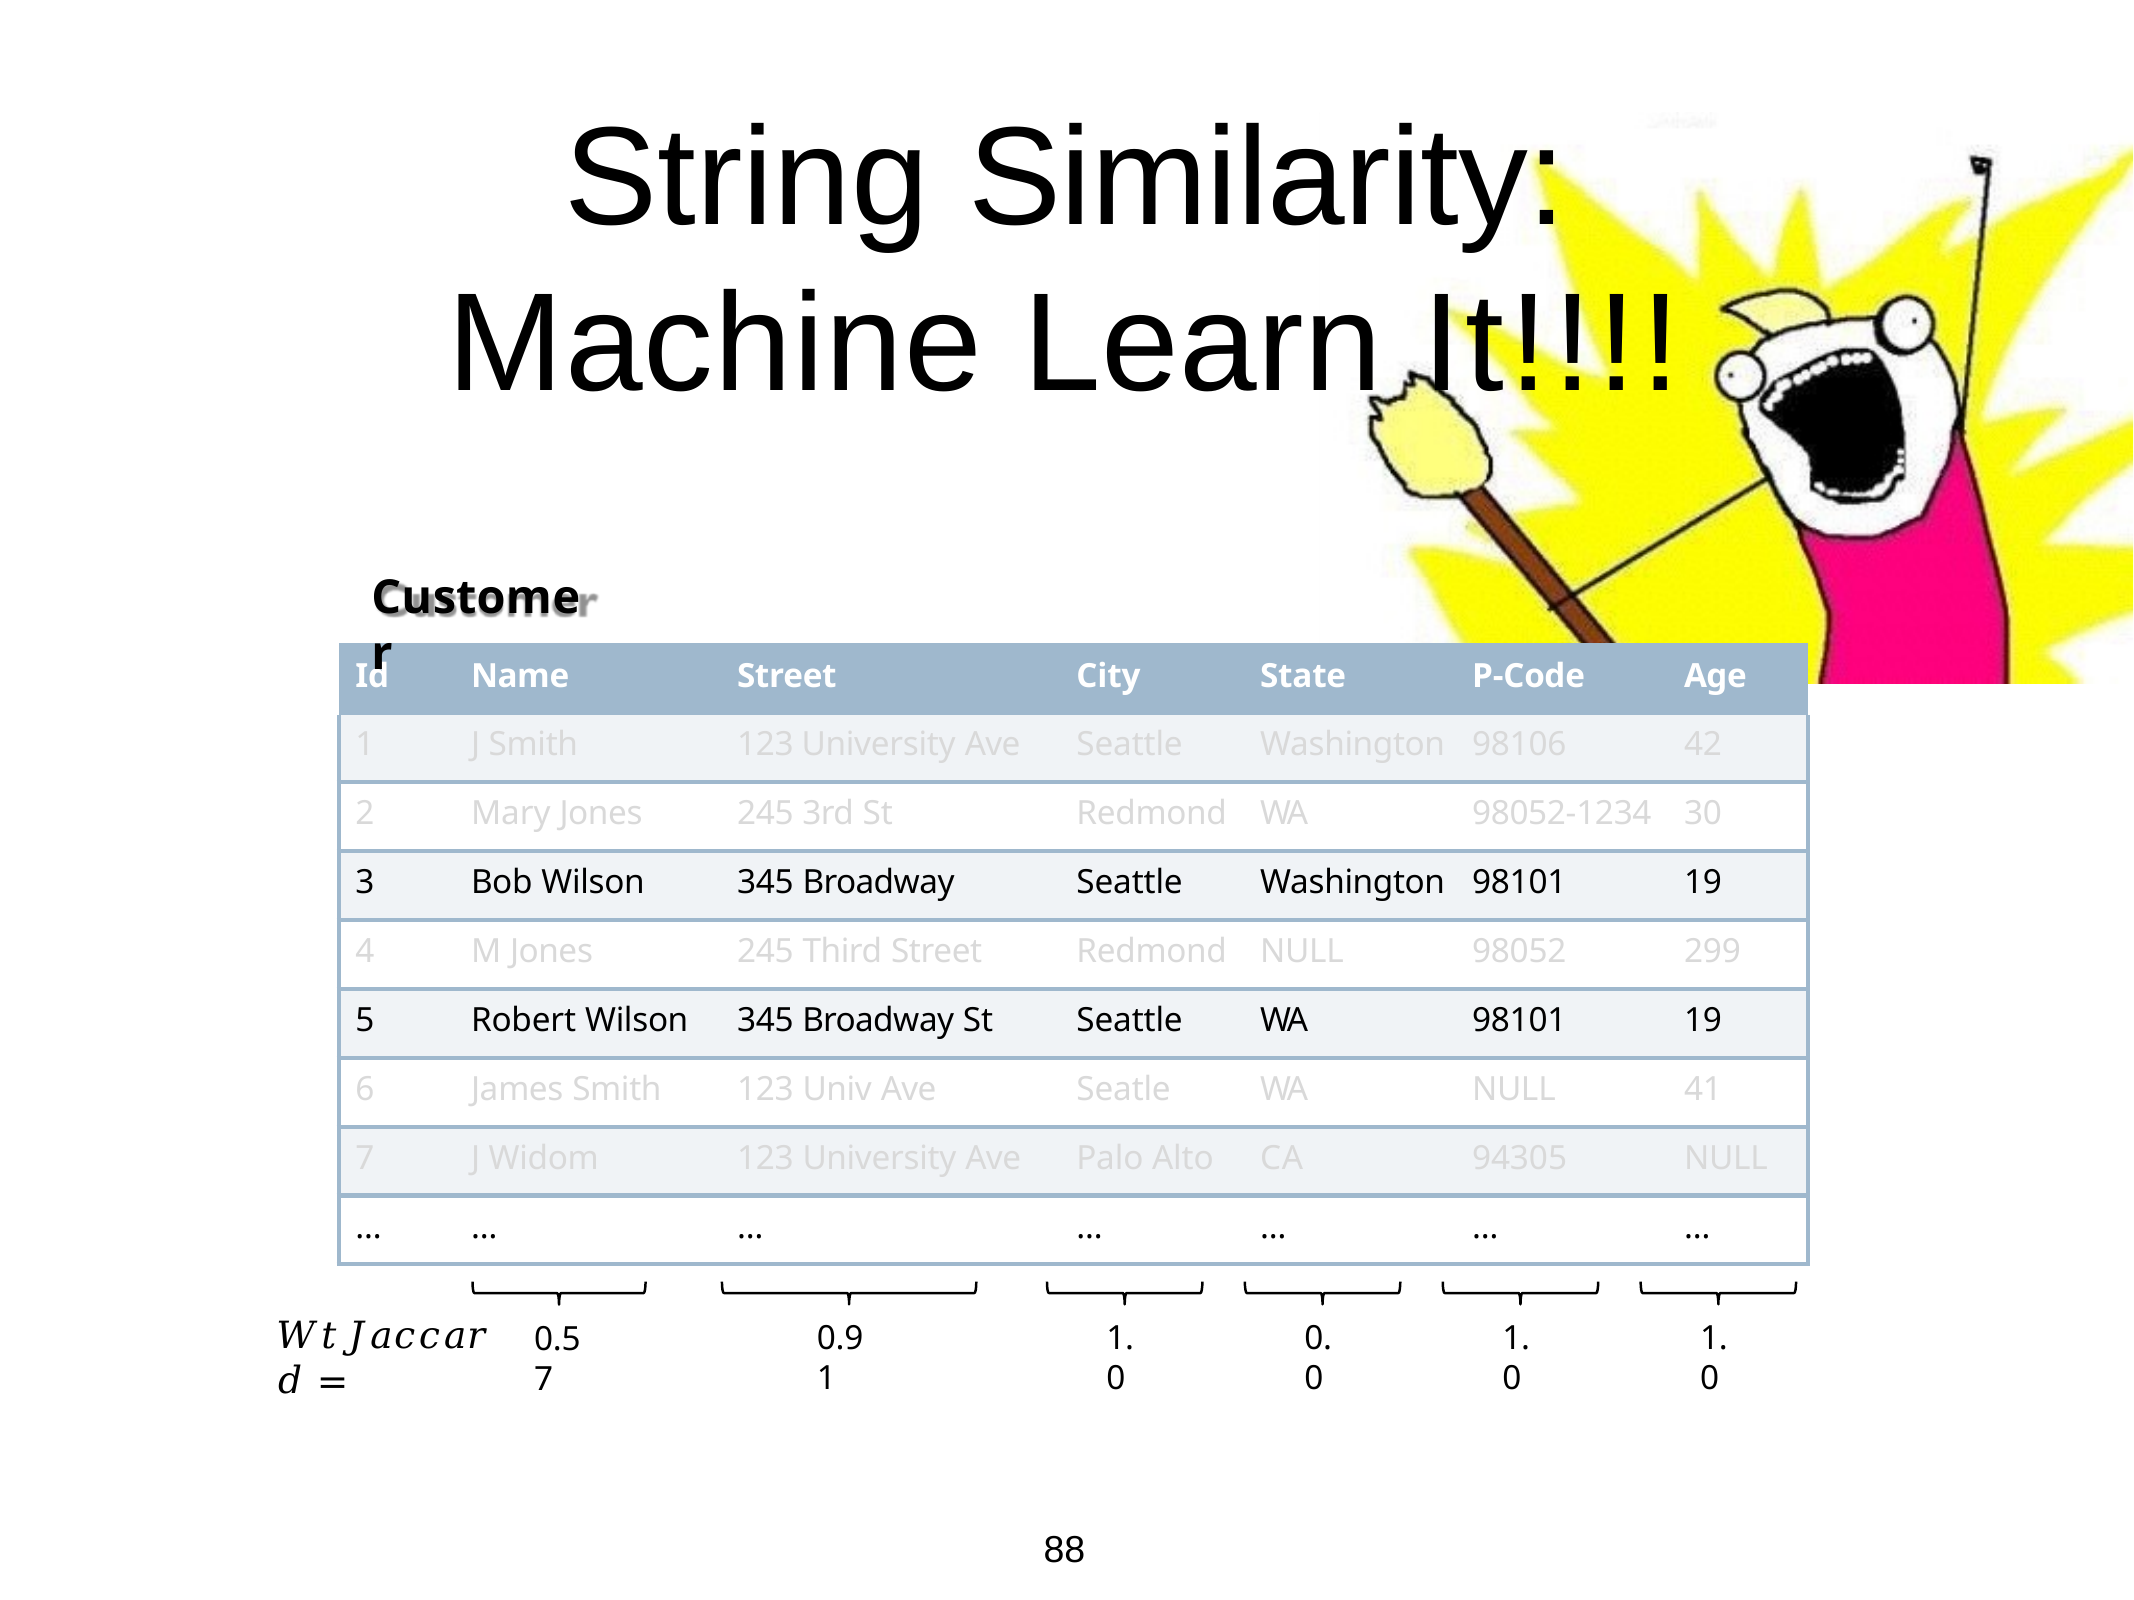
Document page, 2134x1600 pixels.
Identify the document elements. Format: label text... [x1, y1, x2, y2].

table_header Street [703, 643, 1032, 715]
table_cell Robert Wilson [430, 991, 703, 1056]
table_cell J Widom [430, 1129, 703, 1193]
table_cell Washington [1233, 853, 1446, 918]
table_cell J Smith [430, 715, 703, 780]
table_cell … [1032, 1198, 1233, 1262]
table_cell 345 Broadway St [703, 991, 1032, 1056]
table_cell Palo Alto [1032, 1129, 1233, 1193]
table_cell … [703, 1198, 1032, 1262]
table_cell Redmond [1032, 784, 1233, 849]
text_box 1.0 [1698, 1314, 1743, 1397]
table_cell M Jones [430, 922, 703, 987]
text_box [1046, 1281, 1203, 1305]
text_box [341, 552, 629, 659]
table_cell Bob Wilson [430, 853, 703, 918]
table_cell … [341, 1198, 430, 1262]
text_box [1442, 1281, 1599, 1305]
table_cell NULL [1446, 1060, 1658, 1125]
text_box 0.91 [814, 1314, 877, 1397]
table_cell Redmond [1032, 922, 1233, 987]
table_header City [1032, 643, 1233, 715]
table_cell 3 [341, 853, 430, 918]
table_cell … [1233, 1198, 1446, 1262]
table_cell 123 University Ave [703, 1129, 1032, 1193]
text_box 1.0 [1104, 1314, 1150, 1397]
table_cell 7 [341, 1129, 430, 1193]
table_header Name [430, 643, 703, 715]
table_cell 19 [1658, 991, 1806, 1056]
table_cell WA [1233, 991, 1446, 1056]
table_cell NULL [1233, 922, 1446, 987]
table_cell 123 Univ Ave [703, 1060, 1032, 1125]
table_cell 19 [1658, 853, 1806, 918]
table_cell 41 [1658, 1060, 1806, 1125]
text_box [1318, 112, 2134, 684]
table_cell 42 [1658, 715, 1806, 780]
table_header Id [339, 643, 430, 715]
table_cell WA [1233, 1060, 1446, 1125]
table_cell … [430, 1198, 703, 1262]
table_cell James Smith [430, 1060, 703, 1125]
table_cell 1 [341, 715, 430, 780]
text_box [721, 1281, 977, 1305]
table_cell CA [1233, 1129, 1446, 1193]
table_cell 98052 [1446, 922, 1658, 987]
table_cell 299 [1658, 922, 1806, 987]
table_cell 30 [1658, 784, 1806, 849]
table_cell 245 3rd St [703, 784, 1032, 849]
table_cell 94305 [1446, 1129, 1658, 1193]
table_cell 2 [341, 784, 430, 849]
text_box [1244, 1281, 1401, 1305]
table_cell Seatle [1032, 1060, 1233, 1125]
text_box 0.0 [1302, 1314, 1348, 1397]
table_cell 245 Third Street [703, 922, 1032, 987]
text_box [1640, 1281, 1797, 1305]
table_header Age [1658, 643, 1808, 715]
table_cell WA [1233, 784, 1446, 849]
text_box Customer [369, 564, 598, 679]
table_cell 98101 [1446, 853, 1658, 918]
text_box 1.0 [1500, 1314, 1545, 1397]
table_cell NULL [1658, 1129, 1806, 1193]
table_cell Washington [1233, 715, 1446, 780]
table_cell 345 Broadway [703, 853, 1032, 918]
text_box 0.57 [532, 1315, 594, 1397]
table_cell … [1658, 1198, 1806, 1262]
table_cell Seattle [1032, 853, 1233, 918]
slide_number 88 [1037, 1531, 1092, 1600]
table_cell Seattle [1032, 715, 1233, 780]
table_cell 6 [341, 1060, 430, 1125]
table_cell 4 [341, 922, 430, 987]
text_box [472, 1281, 646, 1305]
table_cell Seattle [1032, 991, 1233, 1056]
table_cell … [1446, 1198, 1658, 1262]
table_cell 98052-1234 [1446, 784, 1658, 849]
table_header P-Code [1446, 643, 1658, 715]
title String Similarity: Machine Learn It!!!! [410, 76, 1723, 419]
text_box 𝑊𝑡𝐽𝑎𝑐𝑐𝑎𝑟𝑑 = [273, 1308, 500, 1402]
table_cell 98106 [1446, 715, 1658, 780]
table_header State [1233, 643, 1446, 715]
table_cell Mary Jones [430, 784, 703, 849]
table_cell 123 University Ave [703, 715, 1032, 780]
table_cell 98101 [1446, 991, 1658, 1056]
table_cell 5 [341, 991, 430, 1056]
